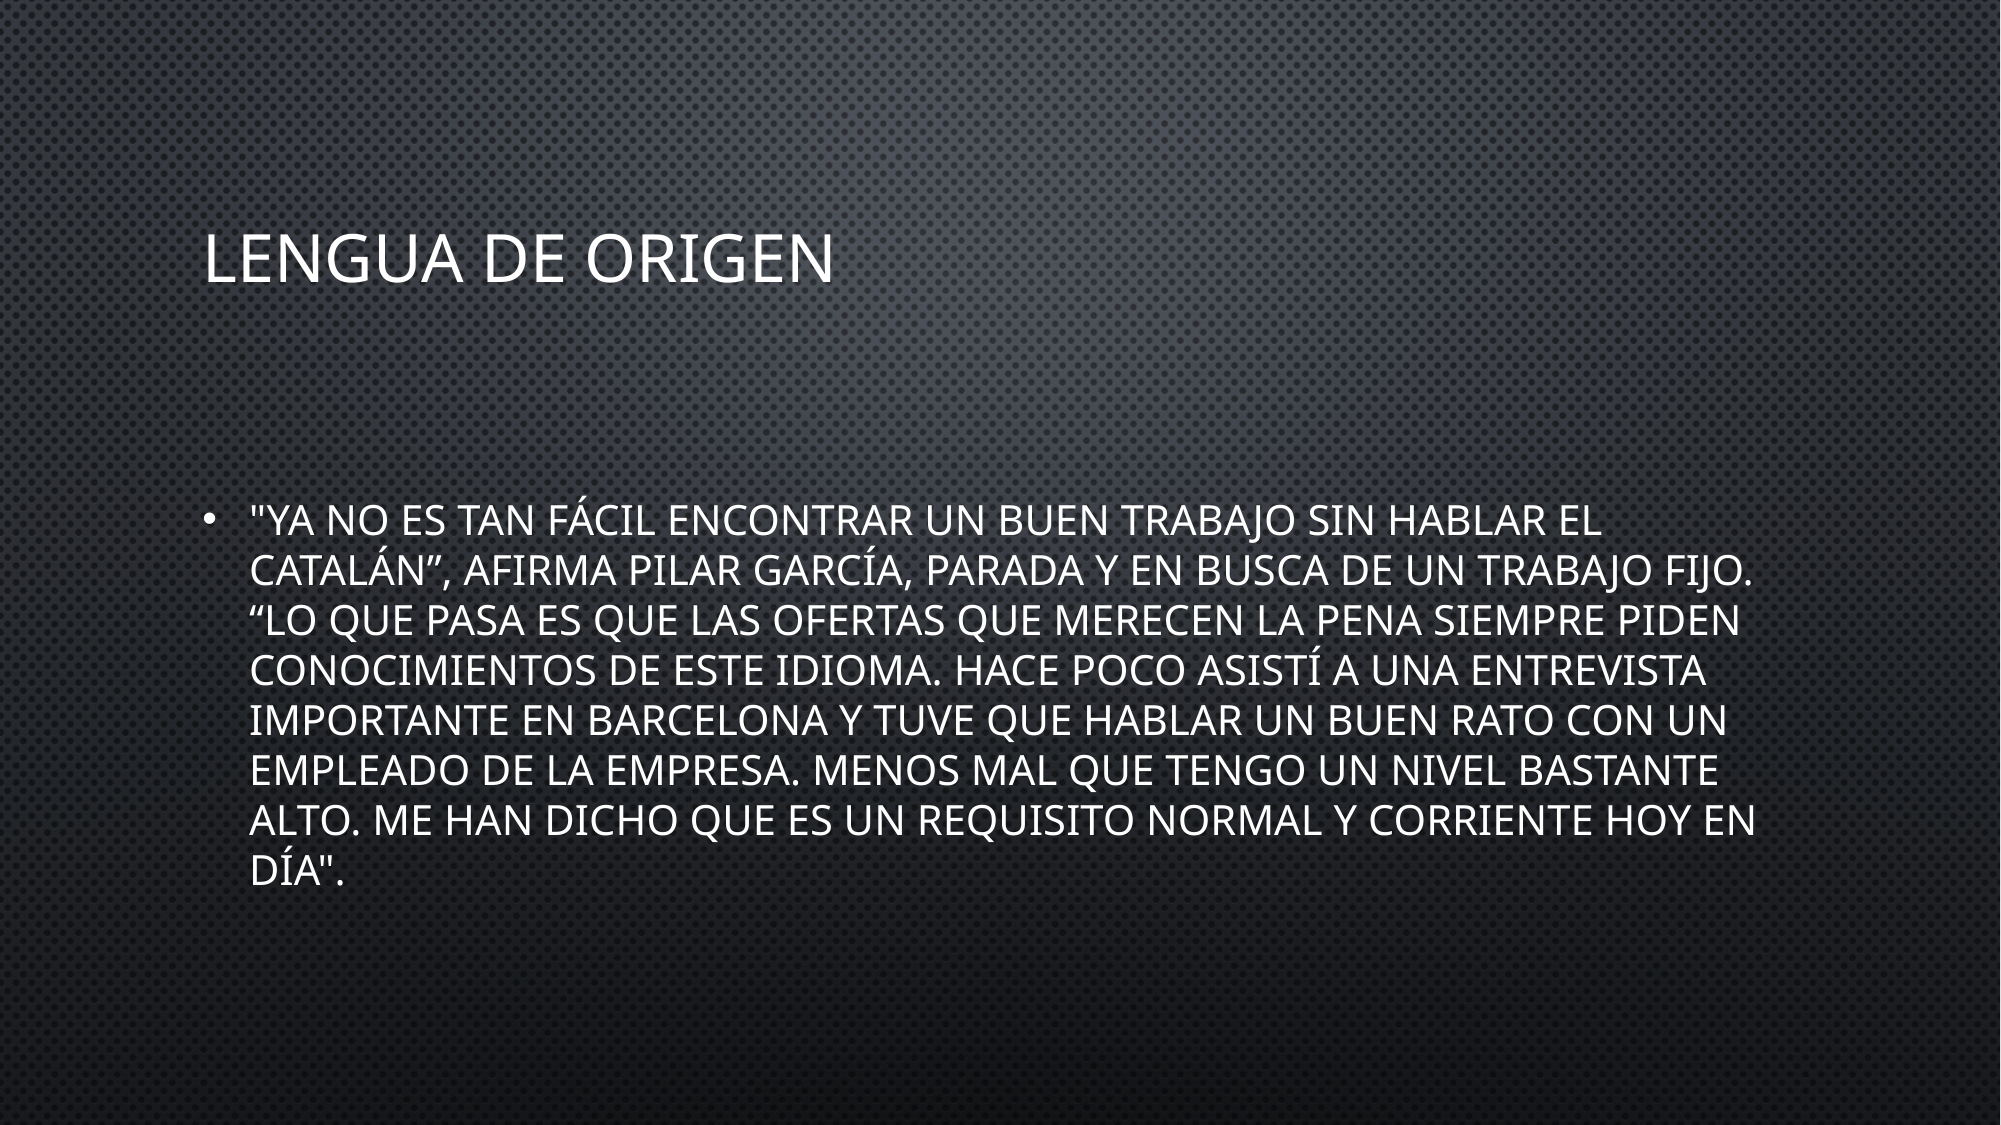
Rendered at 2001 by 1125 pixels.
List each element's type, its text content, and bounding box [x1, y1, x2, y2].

list "Ya no es tan fácil encontrar un buen trabajo sin hablar el catalán”, afirma Pilar García, parada y en busca de un trabajo fijo. “Lo que pasa es que las ofertas que merecen la pena siempre piden conocimientos de este idioma. Hace poco asistí a una entrevista importante en Barcelona y tuve que hablar un buen rato con un empleado de la empresa. Menos mal que tengo un nivel bastante alto. Me han dicho que es un requisito normal y corriente hoy en día". [187, 437, 1813, 950]
title Lengua de origen [187, 99, 1813, 413]
